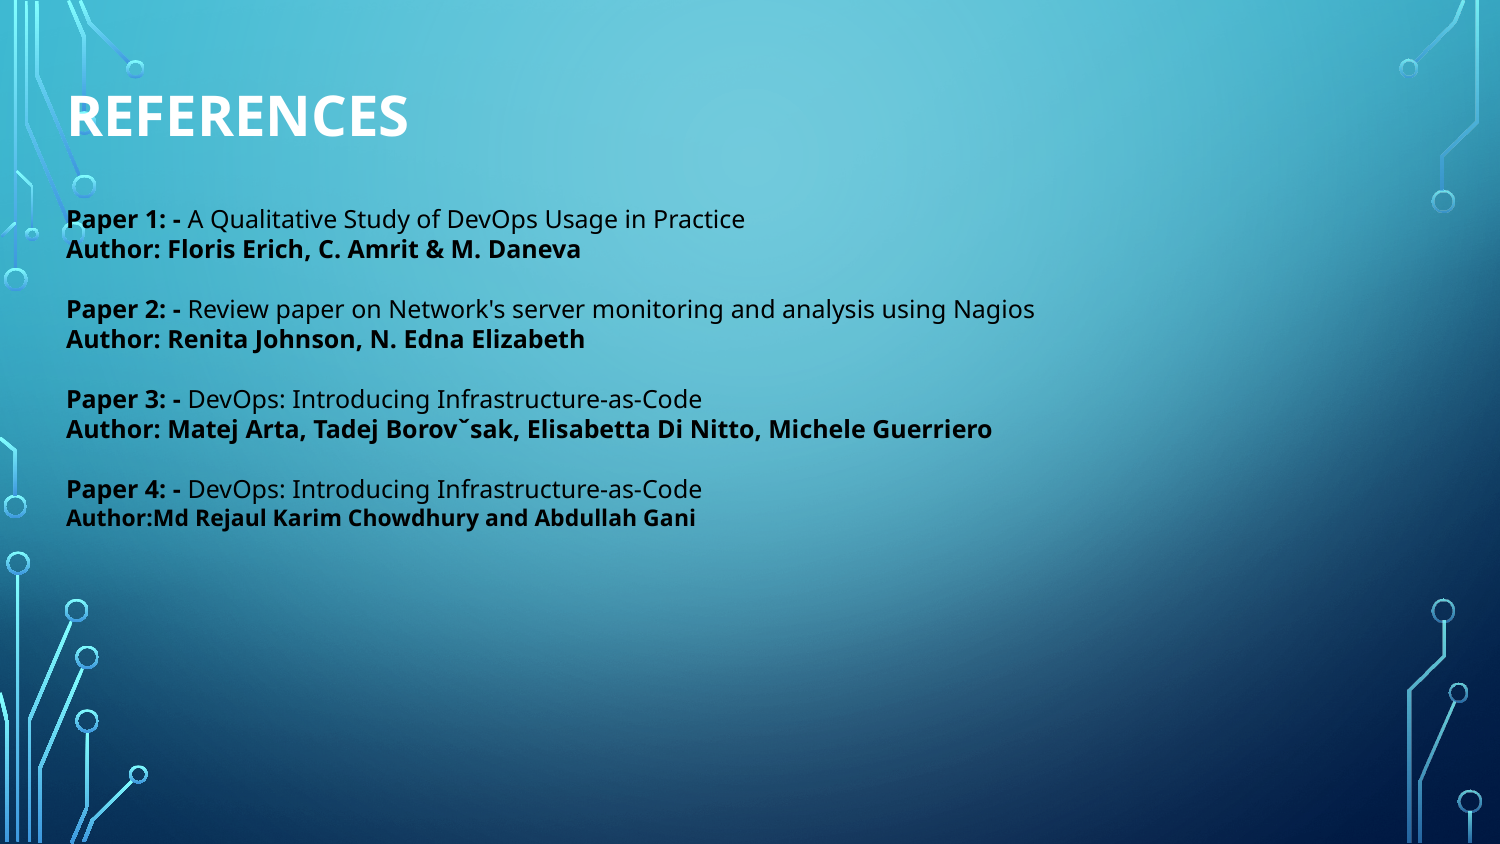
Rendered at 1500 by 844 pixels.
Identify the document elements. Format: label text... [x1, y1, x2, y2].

list Paper 1: - A Qualitative Study of DevOps Usage in Practice Author: Floris Erich, C. Amrit & M. Daneva Paper 2: - Review paper on Network's server monitoring and analysis using Nagios Author: Renita Johnson, N. Edna Elizabeth Paper 3: - DevOps: Introducing Infrastructure-as-Code Author: Matej Arta, Tadej Borovˇsak, Elisabetta Di Nitto, Michele Guerriero Paper 4: - DevOps: Introducing Infrastructure-as-Code Author:Md Rejaul Karim Chowdhury and Abdullah Gani [51, 189, 1449, 750]
title REFERENCES [51, 72, 1449, 167]
